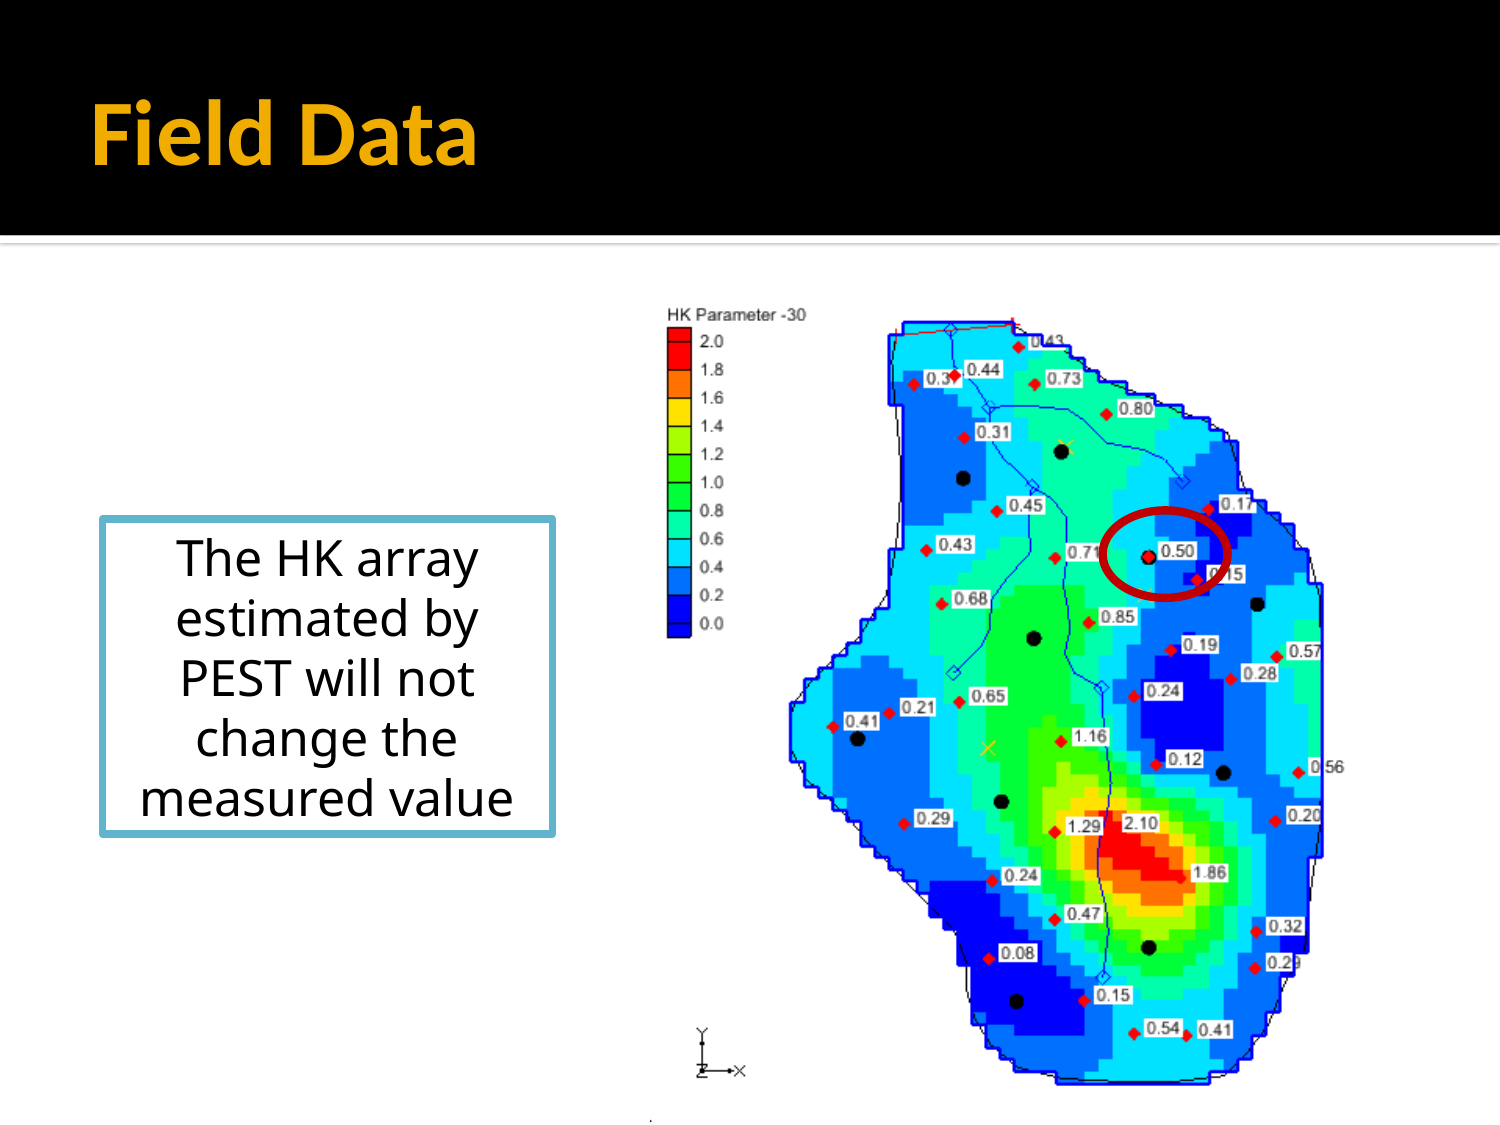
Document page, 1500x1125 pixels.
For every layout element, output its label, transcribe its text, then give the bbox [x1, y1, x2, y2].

picture [649, 285, 1457, 1122]
text_box [40, 310, 644, 986]
text_box The HK array estimated by PEST will not change the measured value [99, 515, 556, 838]
title Field Data [75, 24, 1425, 231]
